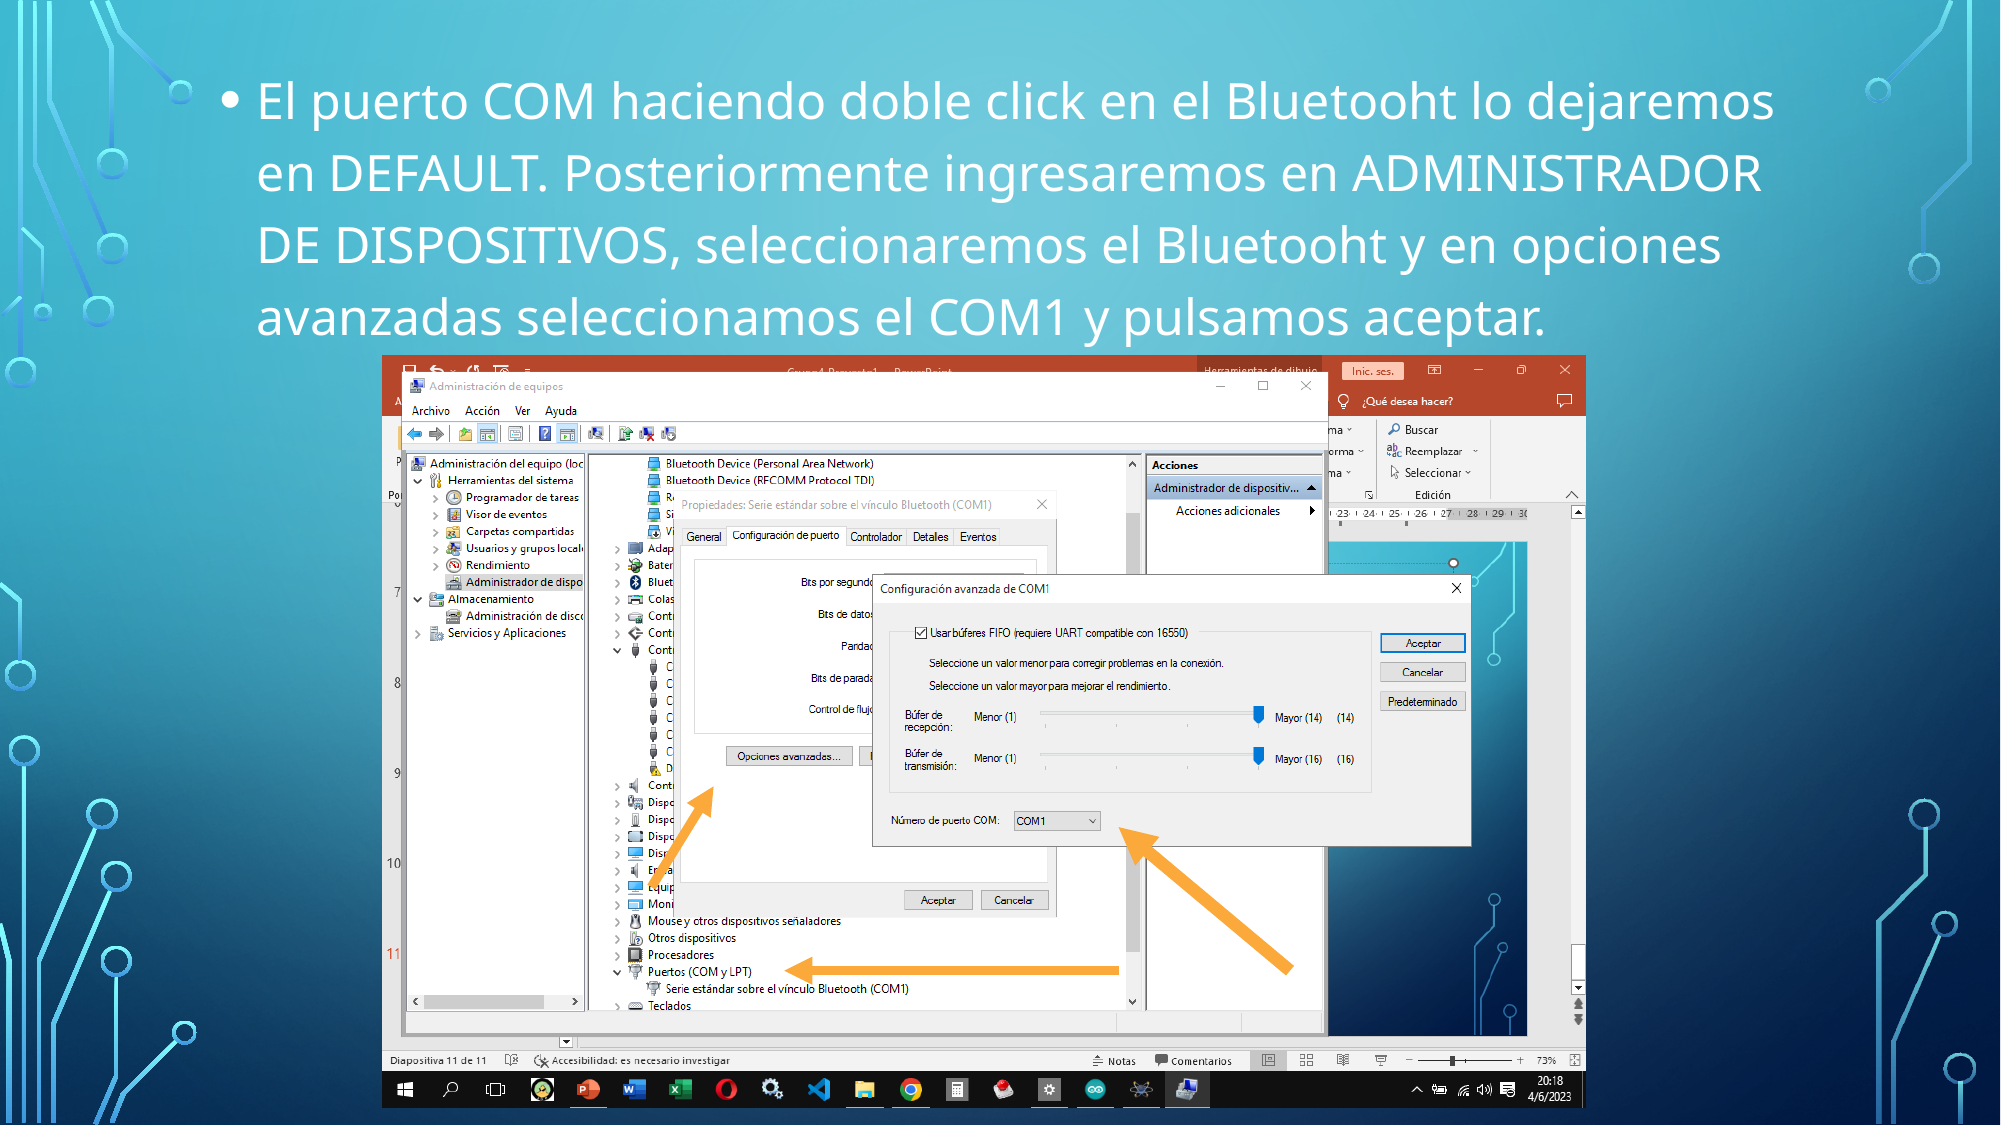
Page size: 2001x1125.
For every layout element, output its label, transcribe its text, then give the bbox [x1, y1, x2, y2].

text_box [651, 786, 714, 888]
list El puerto COM haciendo doble click en el Bluetooht lo dejaremos en DEFAULT. Posteriormente ingresaremos en ADMINISTRADOR DE DISPOSITIVOS, seleccionaremos el Bluetooht y en opciones avanzadas seleccionamos el COM1 y pulsamos aceptar. [204, 49, 1830, 360]
picture [382, 355, 1586, 1108]
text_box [1118, 826, 1291, 971]
